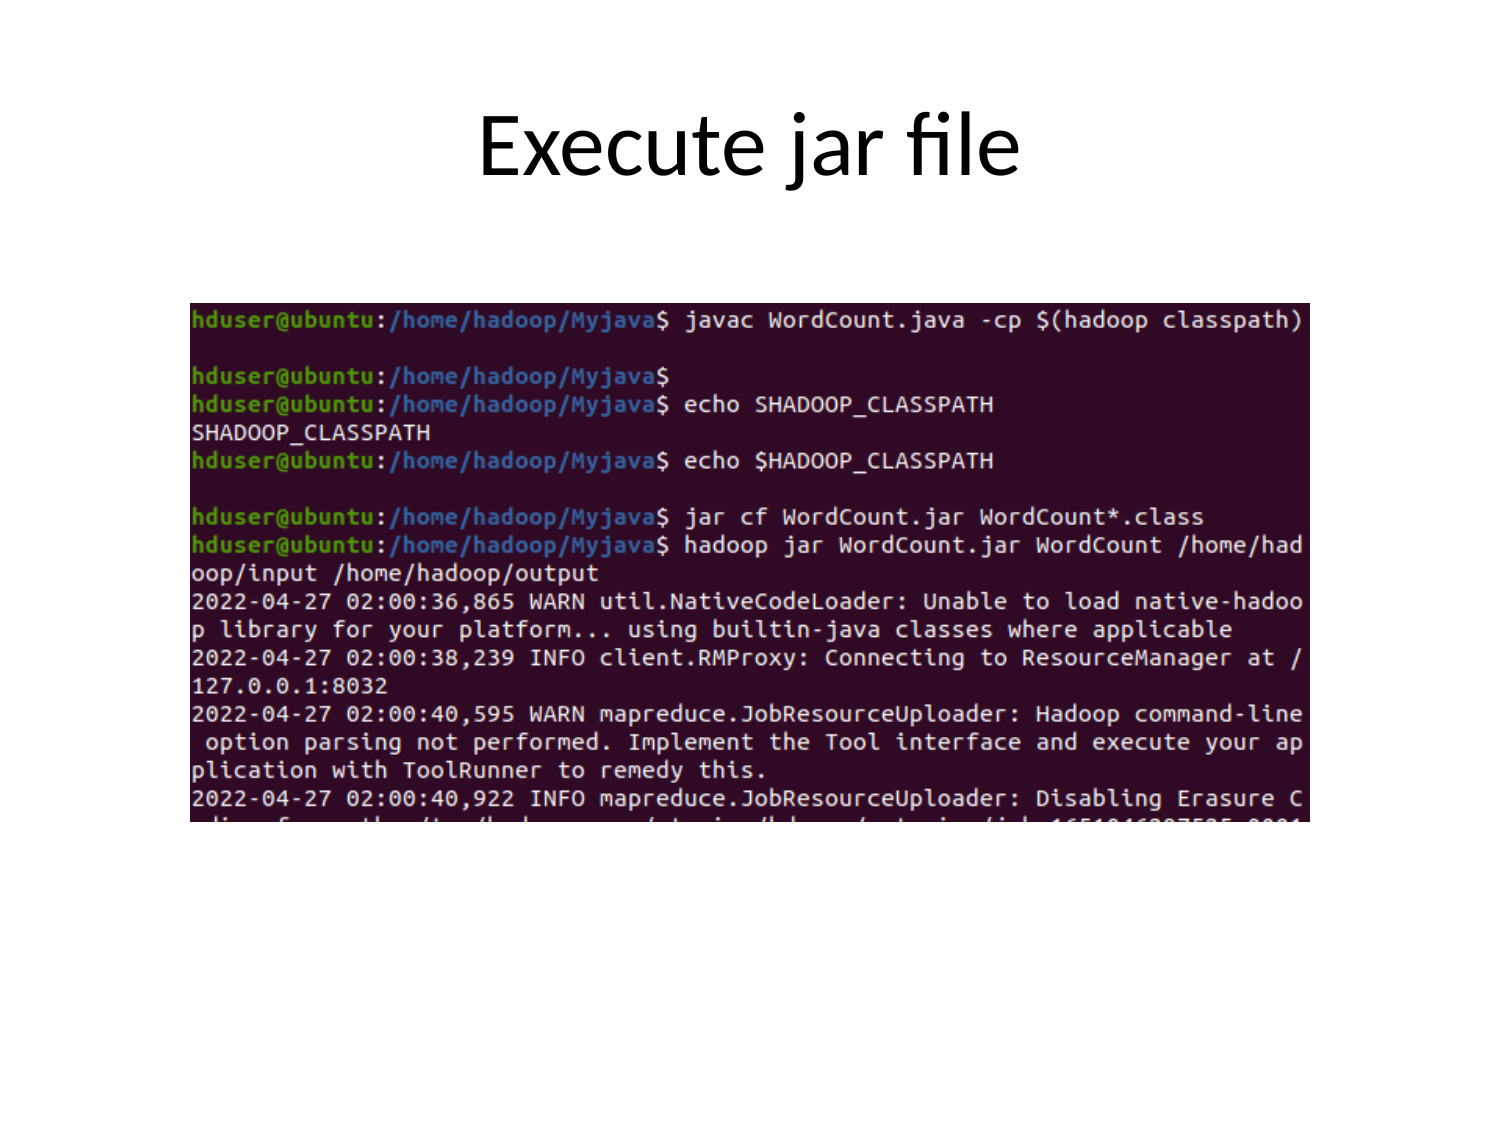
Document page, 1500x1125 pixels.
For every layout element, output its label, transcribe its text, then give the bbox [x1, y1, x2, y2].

title Execute jar file [75, 45, 1425, 233]
picture [190, 302, 1310, 823]
